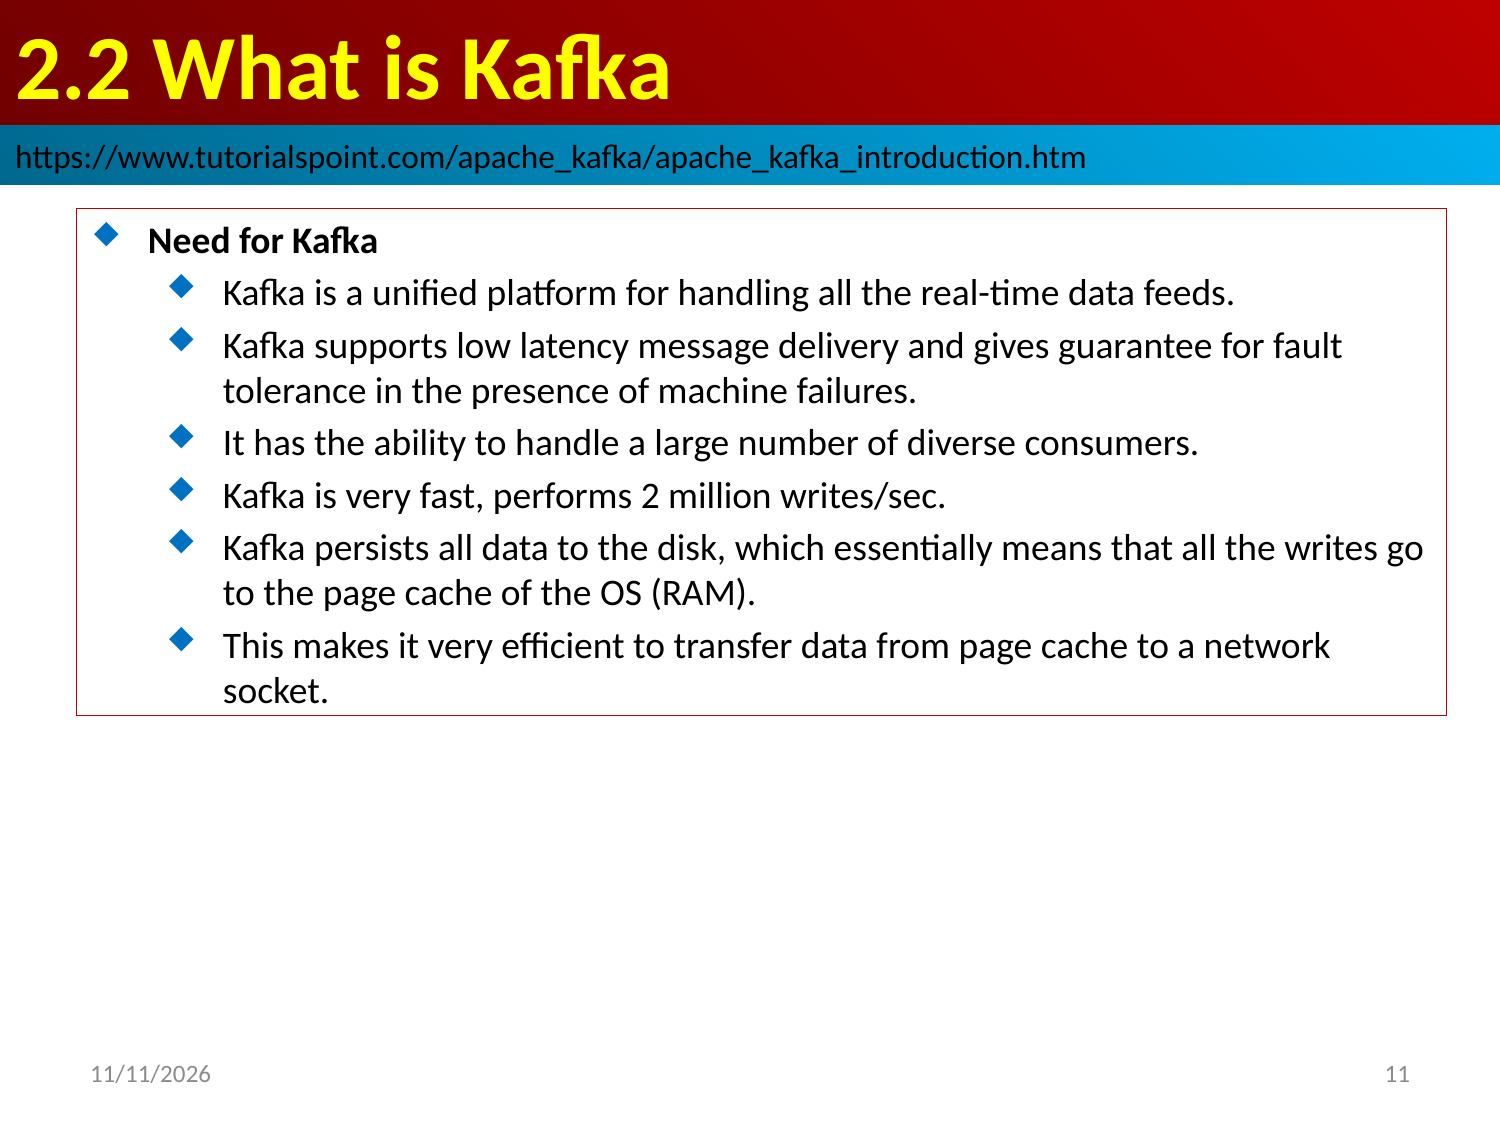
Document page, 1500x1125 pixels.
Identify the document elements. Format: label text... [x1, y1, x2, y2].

text_box https://www.tutorialspoint.com/apache_kafka/apache_kafka_introduction.htm [0, 125, 1500, 185]
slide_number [75, 1042, 425, 1103]
slide_number 11 [1074, 1042, 1425, 1103]
text_box Need for Kafka Kafka is a unified platform for handling all the real-time data feeds. Kafka supports low latency message delivery and gives guarantee for fault tolerance in the presence of machine failures. It has the ability to handle a large number of diverse consumers. Kafka is very fast, performs 2 million writes/sec. Kafka persists all data to the disk, which essentially means that all the writes go to the page cache of the OS (RAM). This makes it very efficient to transfer data from page cache to a network socket. [76, 208, 1447, 716]
title 2.2 What is Kafka [0, 0, 1500, 125]
